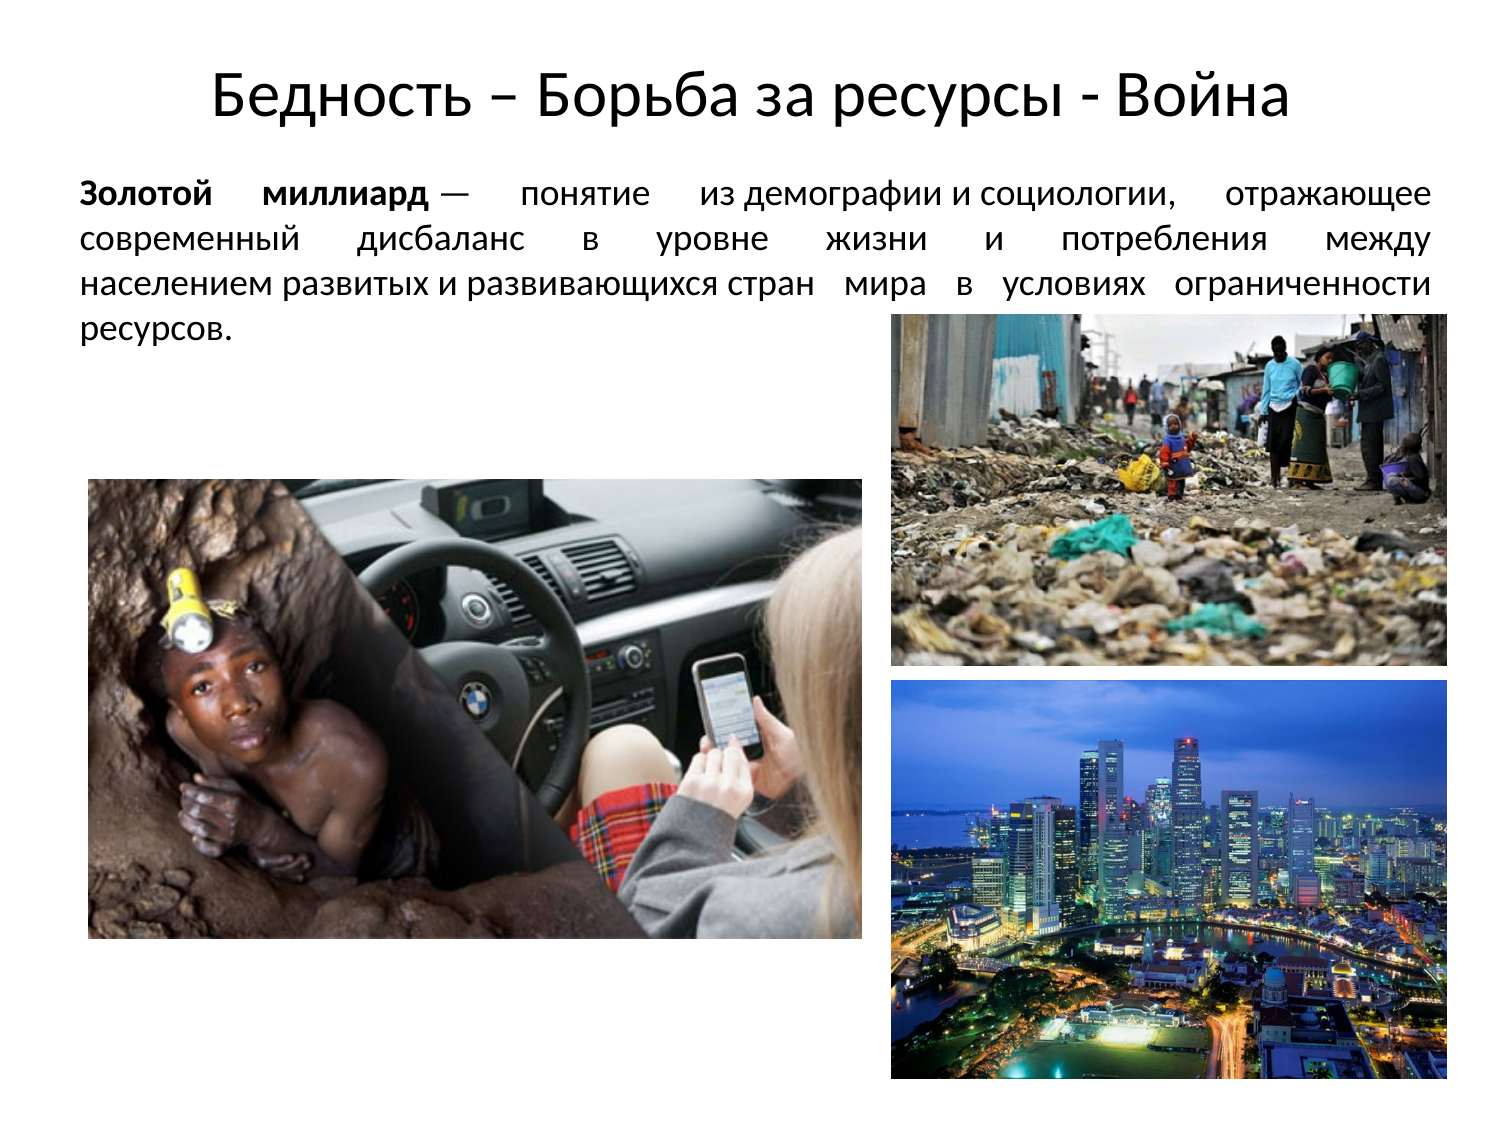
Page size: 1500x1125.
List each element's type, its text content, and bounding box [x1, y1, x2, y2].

picture [88, 479, 863, 939]
list Бедность – Борьба за ресурсы - Война [76, 42, 1427, 160]
picture [891, 314, 1448, 667]
text_box Золотой миллиард — понятие из демографии и социологии, отражающее современный дисбаланс в уровне жизни и потребления между населением развитых и развивающихся стран мира в условиях ограниченности ресурсов. [64, 160, 1447, 356]
picture [891, 680, 1448, 1079]
